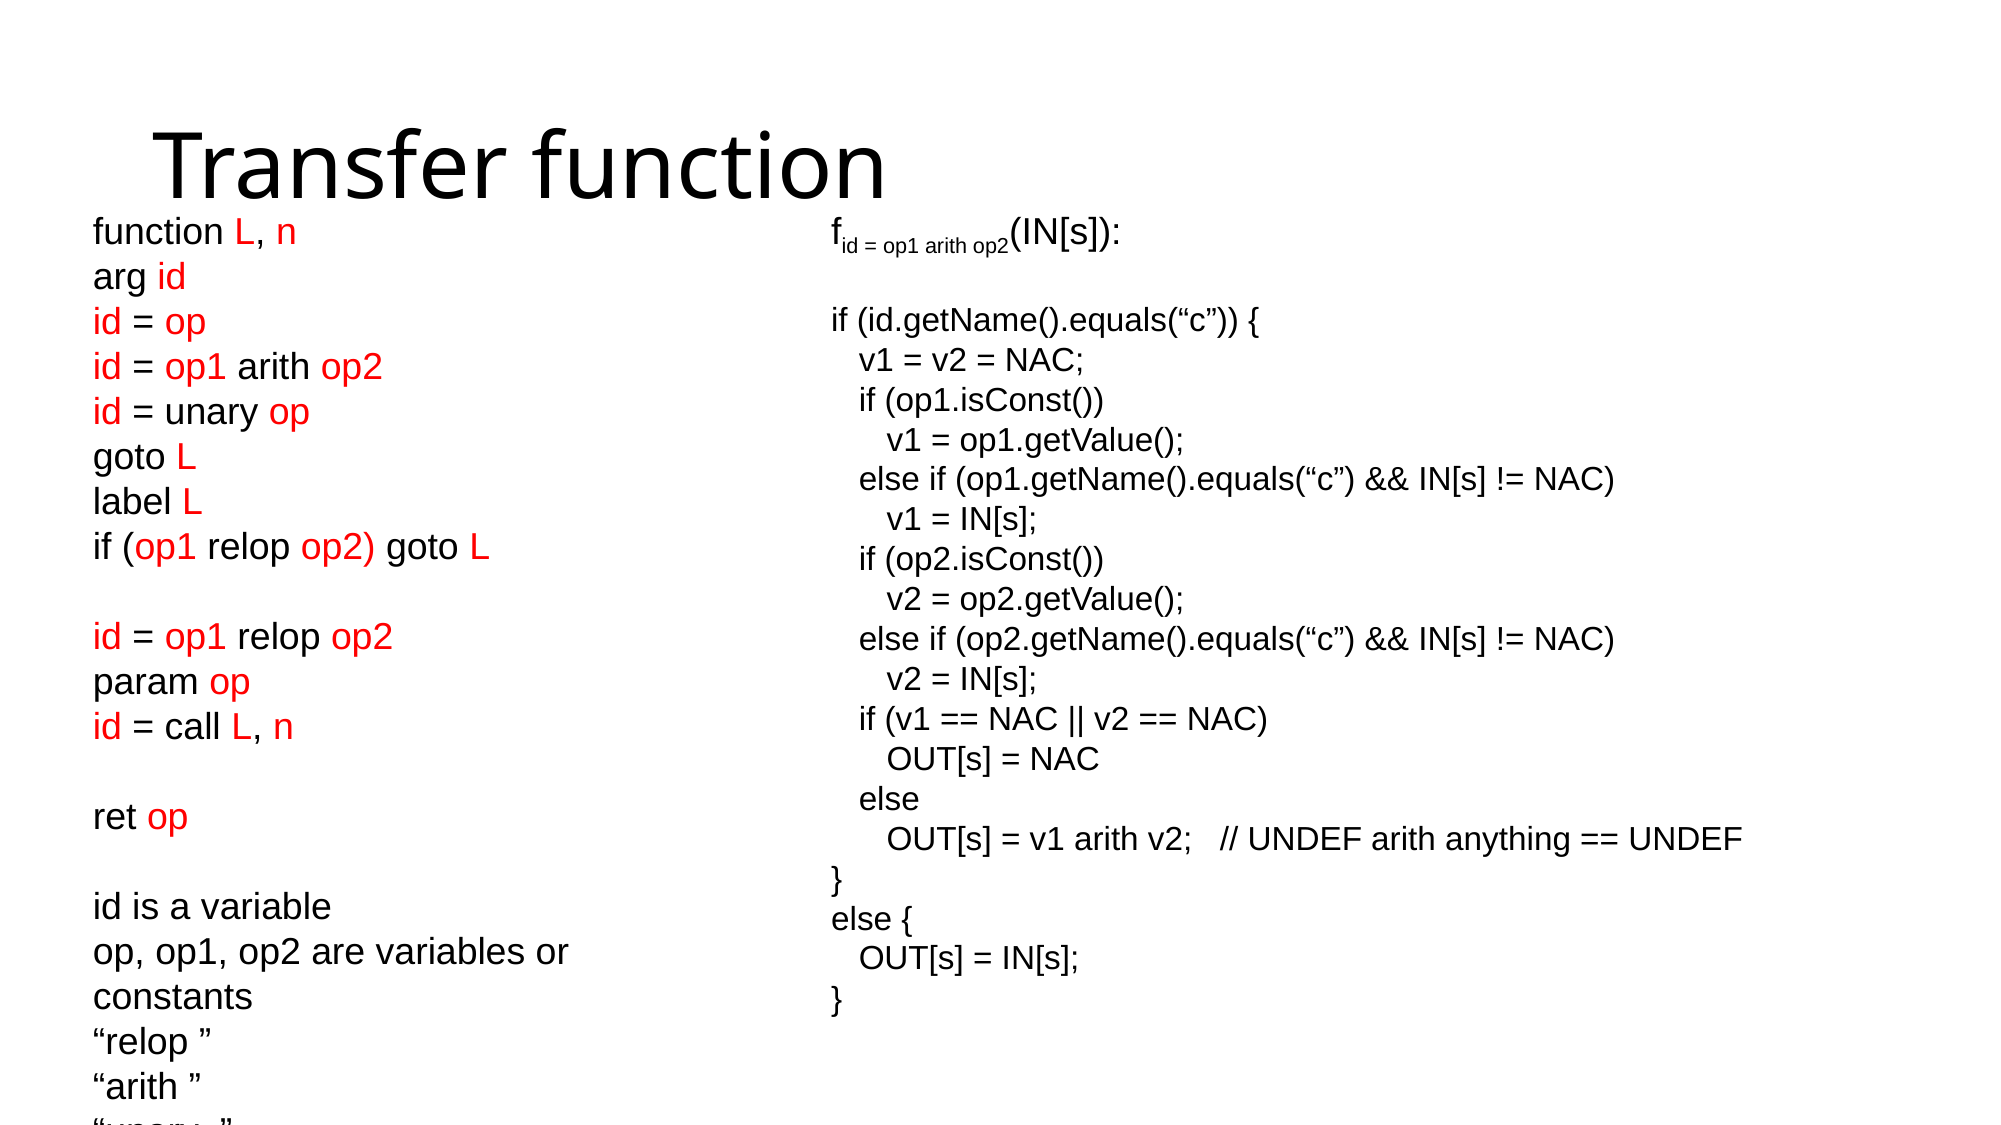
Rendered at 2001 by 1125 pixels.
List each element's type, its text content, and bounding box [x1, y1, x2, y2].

title Transfer function [137, 59, 1863, 278]
text_box fid = op1 arith op2(IN[s]): if (id.getName().equals(“c”)) { v1 = v2 = NAC; if (op1.isConst()) v1 = op1.getValue(); else if (op1.getName().equals(“c”) && IN[s] != NAC) v1 = IN[s]; if (op2.isConst()) v2 = op2.getValue(); else if (op2.getName().equals(“c”) && IN[s] != NAC) v2 = IN[s]; if (v1 == NAC || v2 == NAC) OUT[s] = NAC else OUT[s] = v1 arith v2; // UNDEF arith anything == UNDEF } else { OUT[s] = IN[s]; } [816, 199, 1793, 1064]
